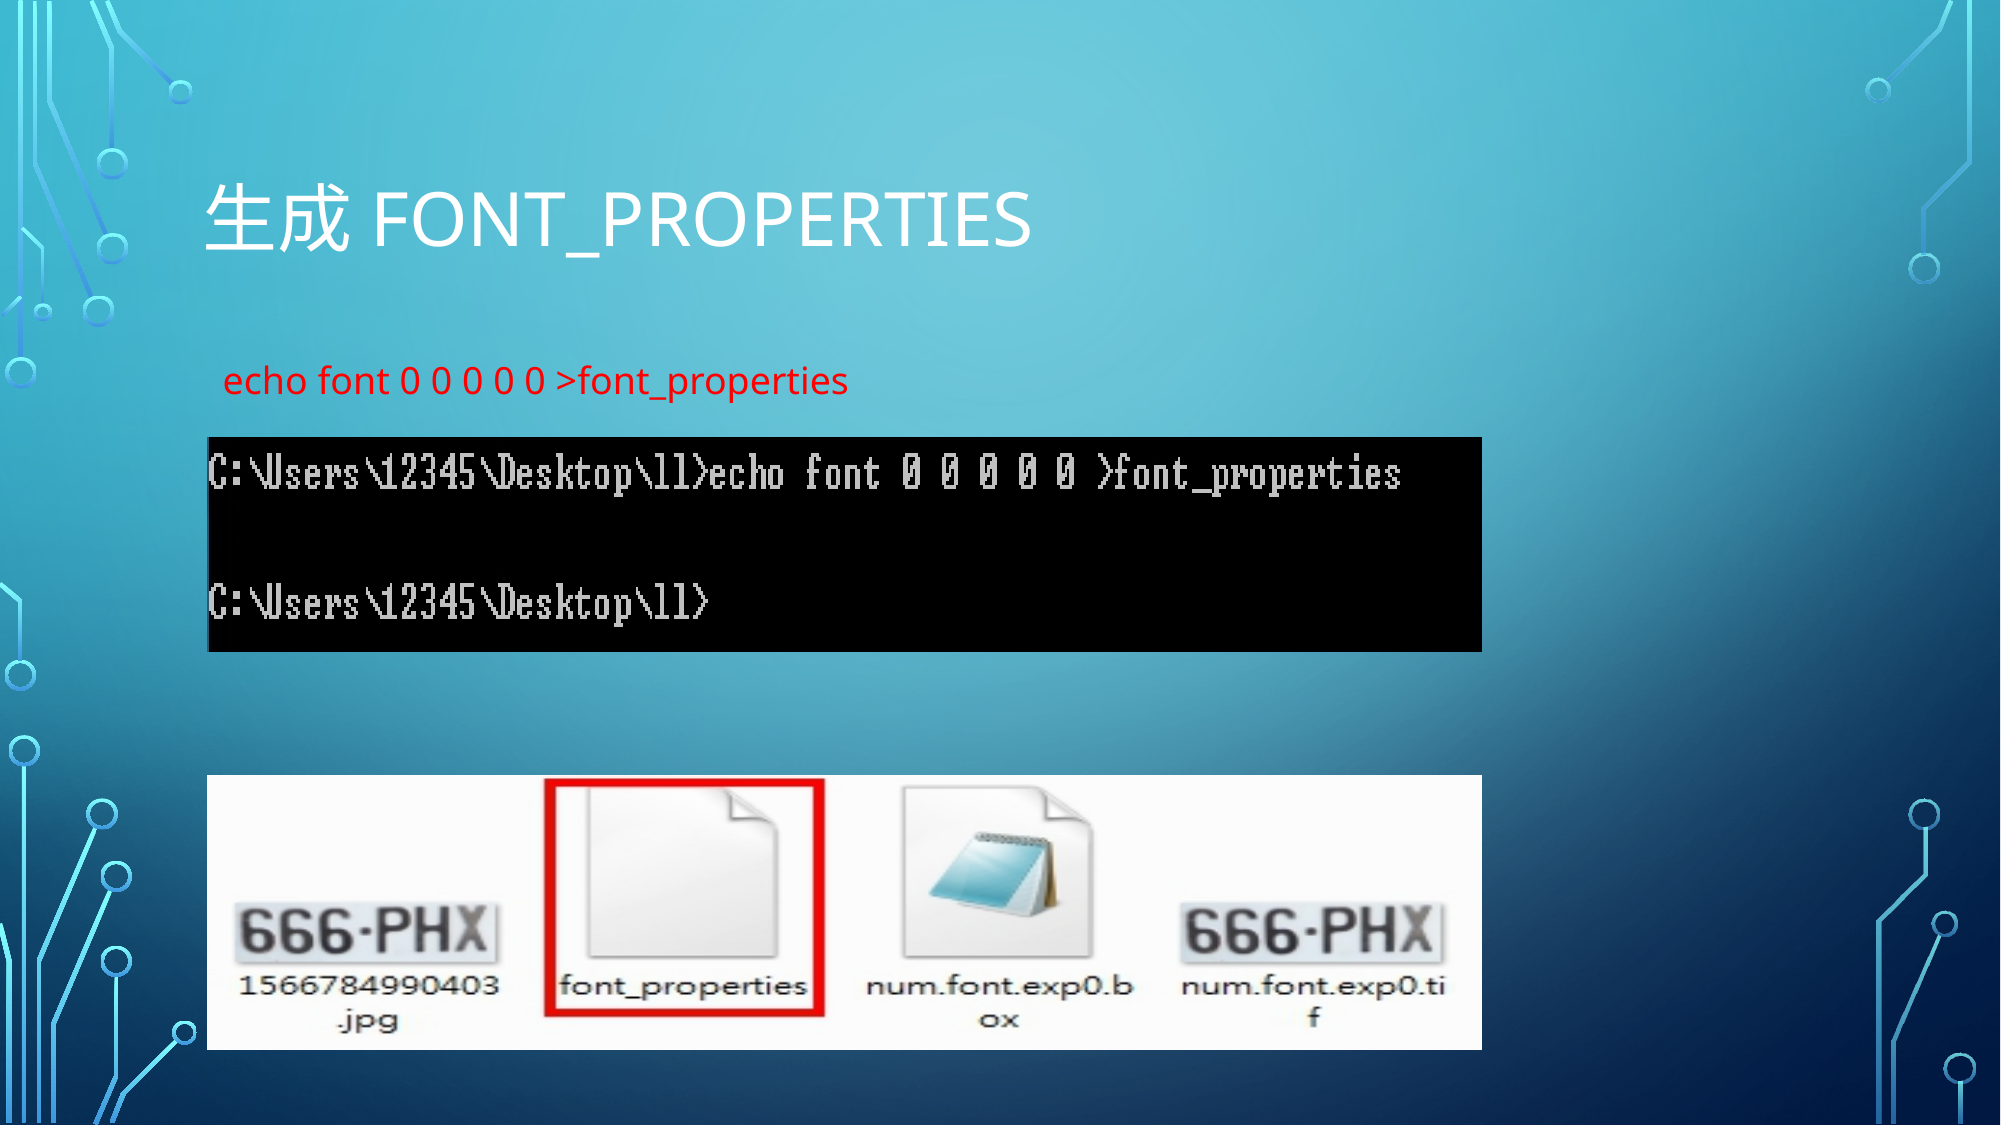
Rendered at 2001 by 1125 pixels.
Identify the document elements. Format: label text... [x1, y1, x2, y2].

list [207, 436, 1483, 652]
text_box echo font 0 0 0 0 0 >font_properties [207, 349, 1482, 410]
picture [207, 774, 1483, 1051]
title 生成font_properties [187, 101, 1813, 344]
